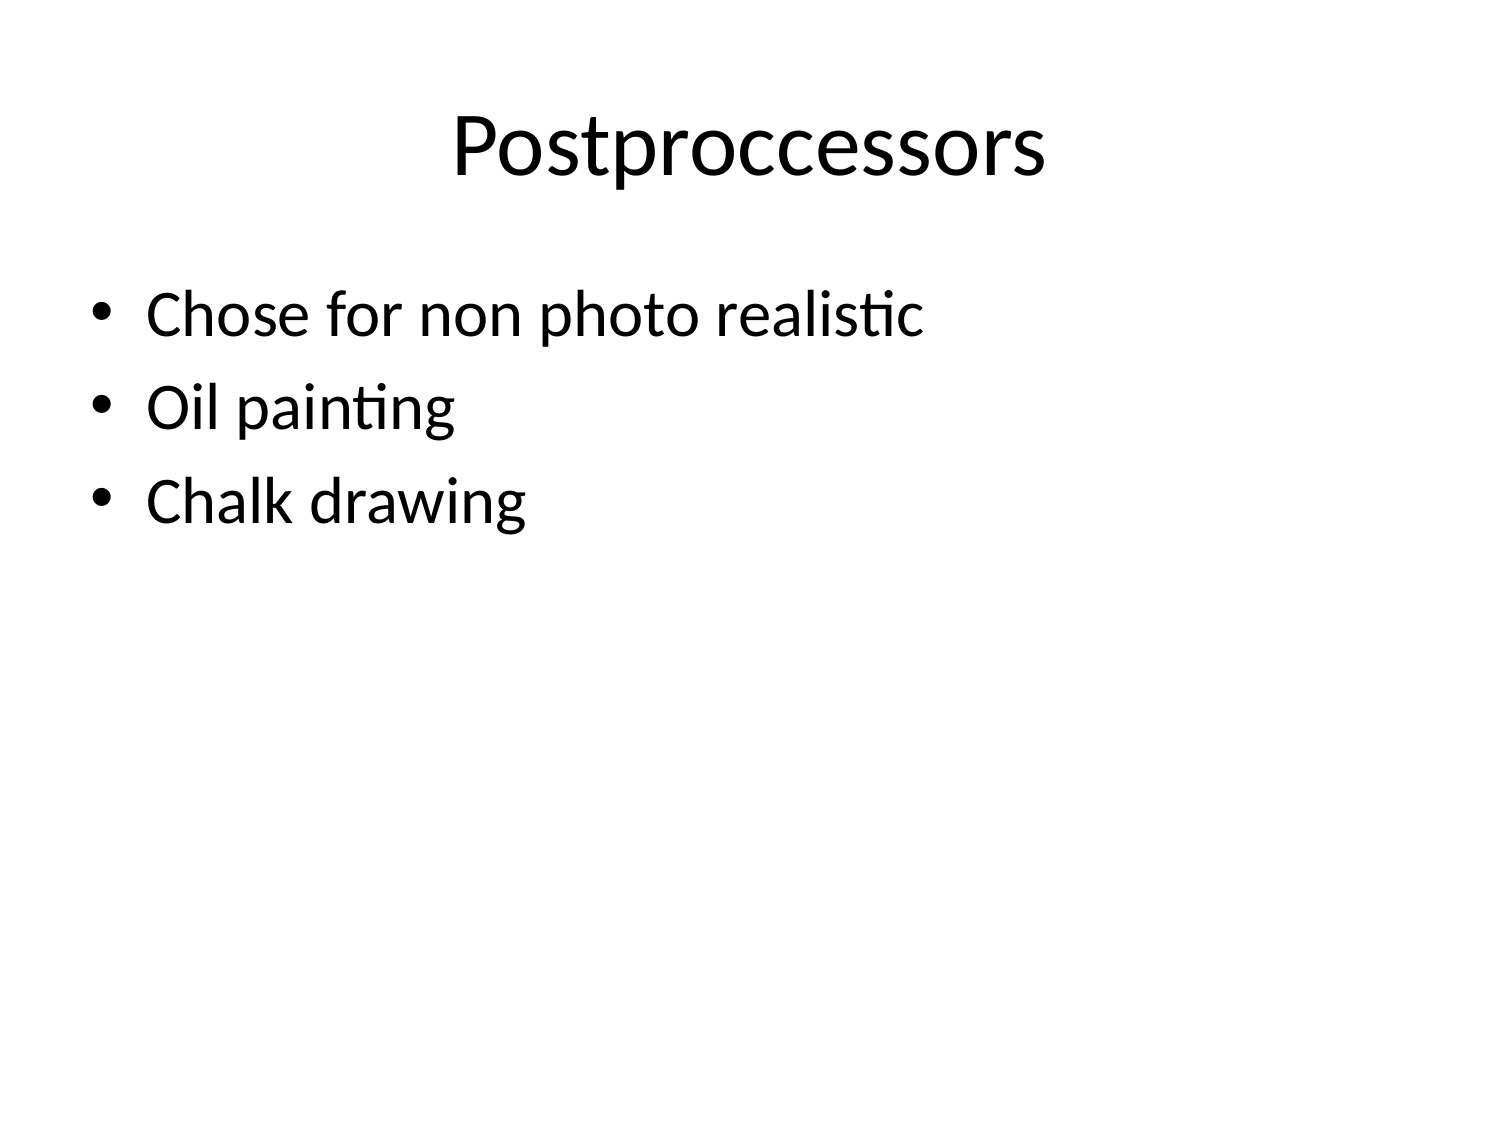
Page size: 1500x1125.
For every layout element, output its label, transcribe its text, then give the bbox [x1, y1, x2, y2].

list Chose for non photo realistic Oil painting Chalk drawing [75, 262, 1425, 1005]
title Postproccessors [75, 45, 1425, 233]
